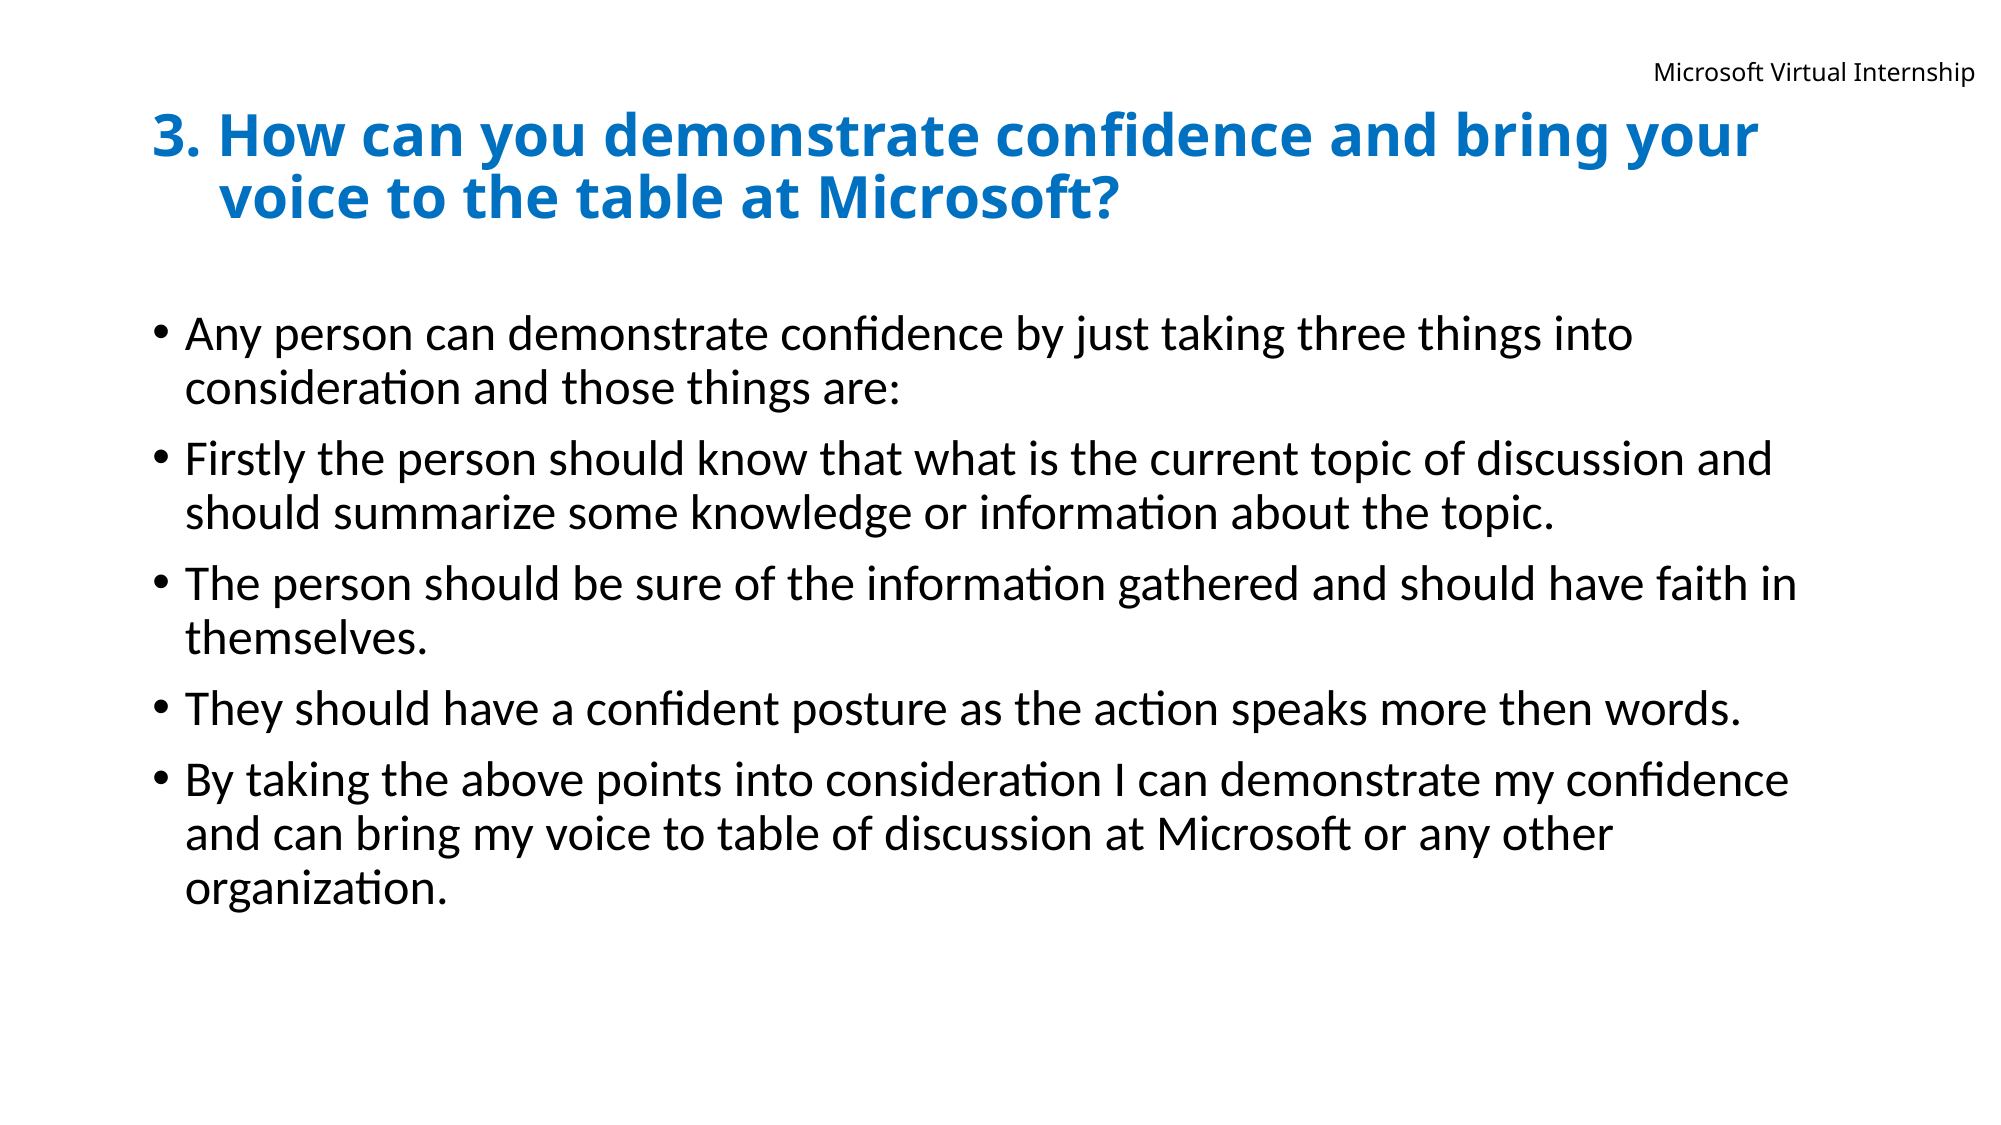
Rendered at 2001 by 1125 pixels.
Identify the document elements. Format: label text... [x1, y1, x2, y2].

title 3. How can you demonstrate confidence and bring your voice to the table at Microsoft? [137, 59, 1863, 278]
text_box Microsoft Virtual Internship [1638, 48, 2000, 94]
list Any person can demonstrate confidence by just taking three things into consideration and those things are: Firstly the person should know that what is the current topic of discussion and should summarize some knowledge or information about the topic. The person should be sure of the information gathered and should have faith in themselves. They should have a confident posture as the action speaks more then words. By taking the above points into consideration I can demonstrate my confidence and can bring my voice to table of discussion at Microsoft or any other organization. [137, 299, 1863, 1014]
